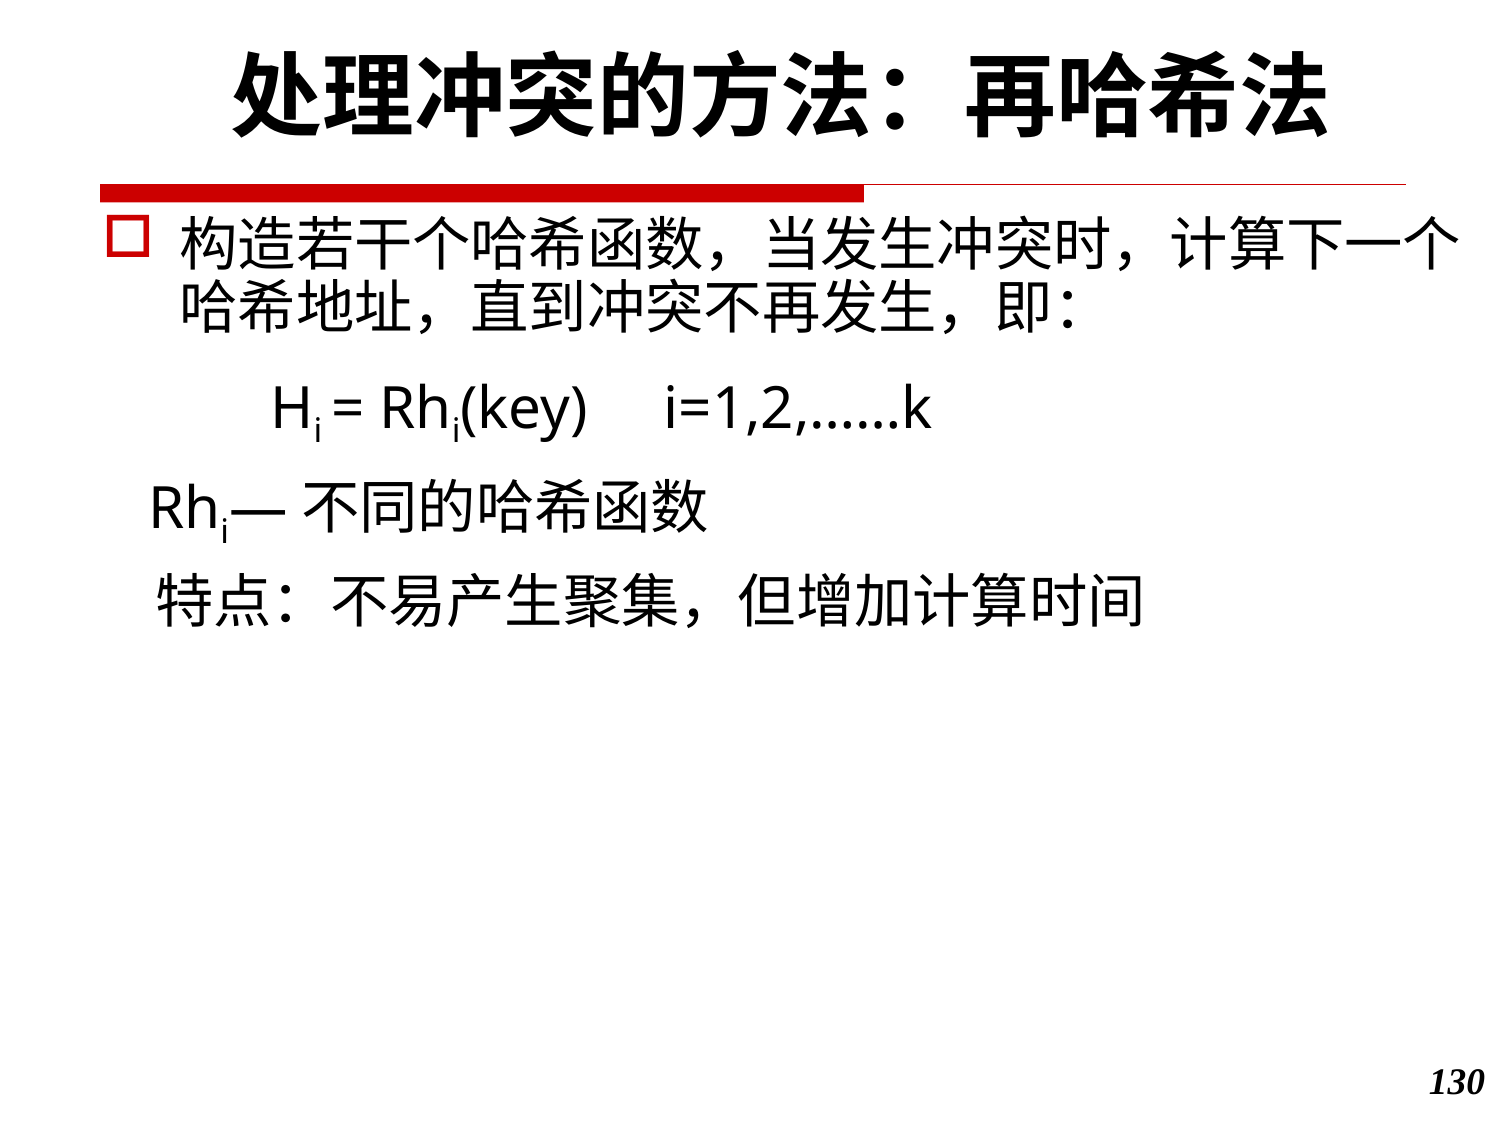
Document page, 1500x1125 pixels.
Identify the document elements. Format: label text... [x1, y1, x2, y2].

list 构造若干个哈希函数，当发生冲突时，计算下一个哈希地址，直到冲突不再发生，即： Hi = Rhi(key) i=1,2,……k Rhi—不同的哈希函数 特点：不易产生聚集，但增加计算时间 [87, 208, 1500, 871]
text_box 130 [1374, 1049, 1500, 1110]
text_box 处理冲突的方法：再哈希法 [87, 30, 1475, 156]
